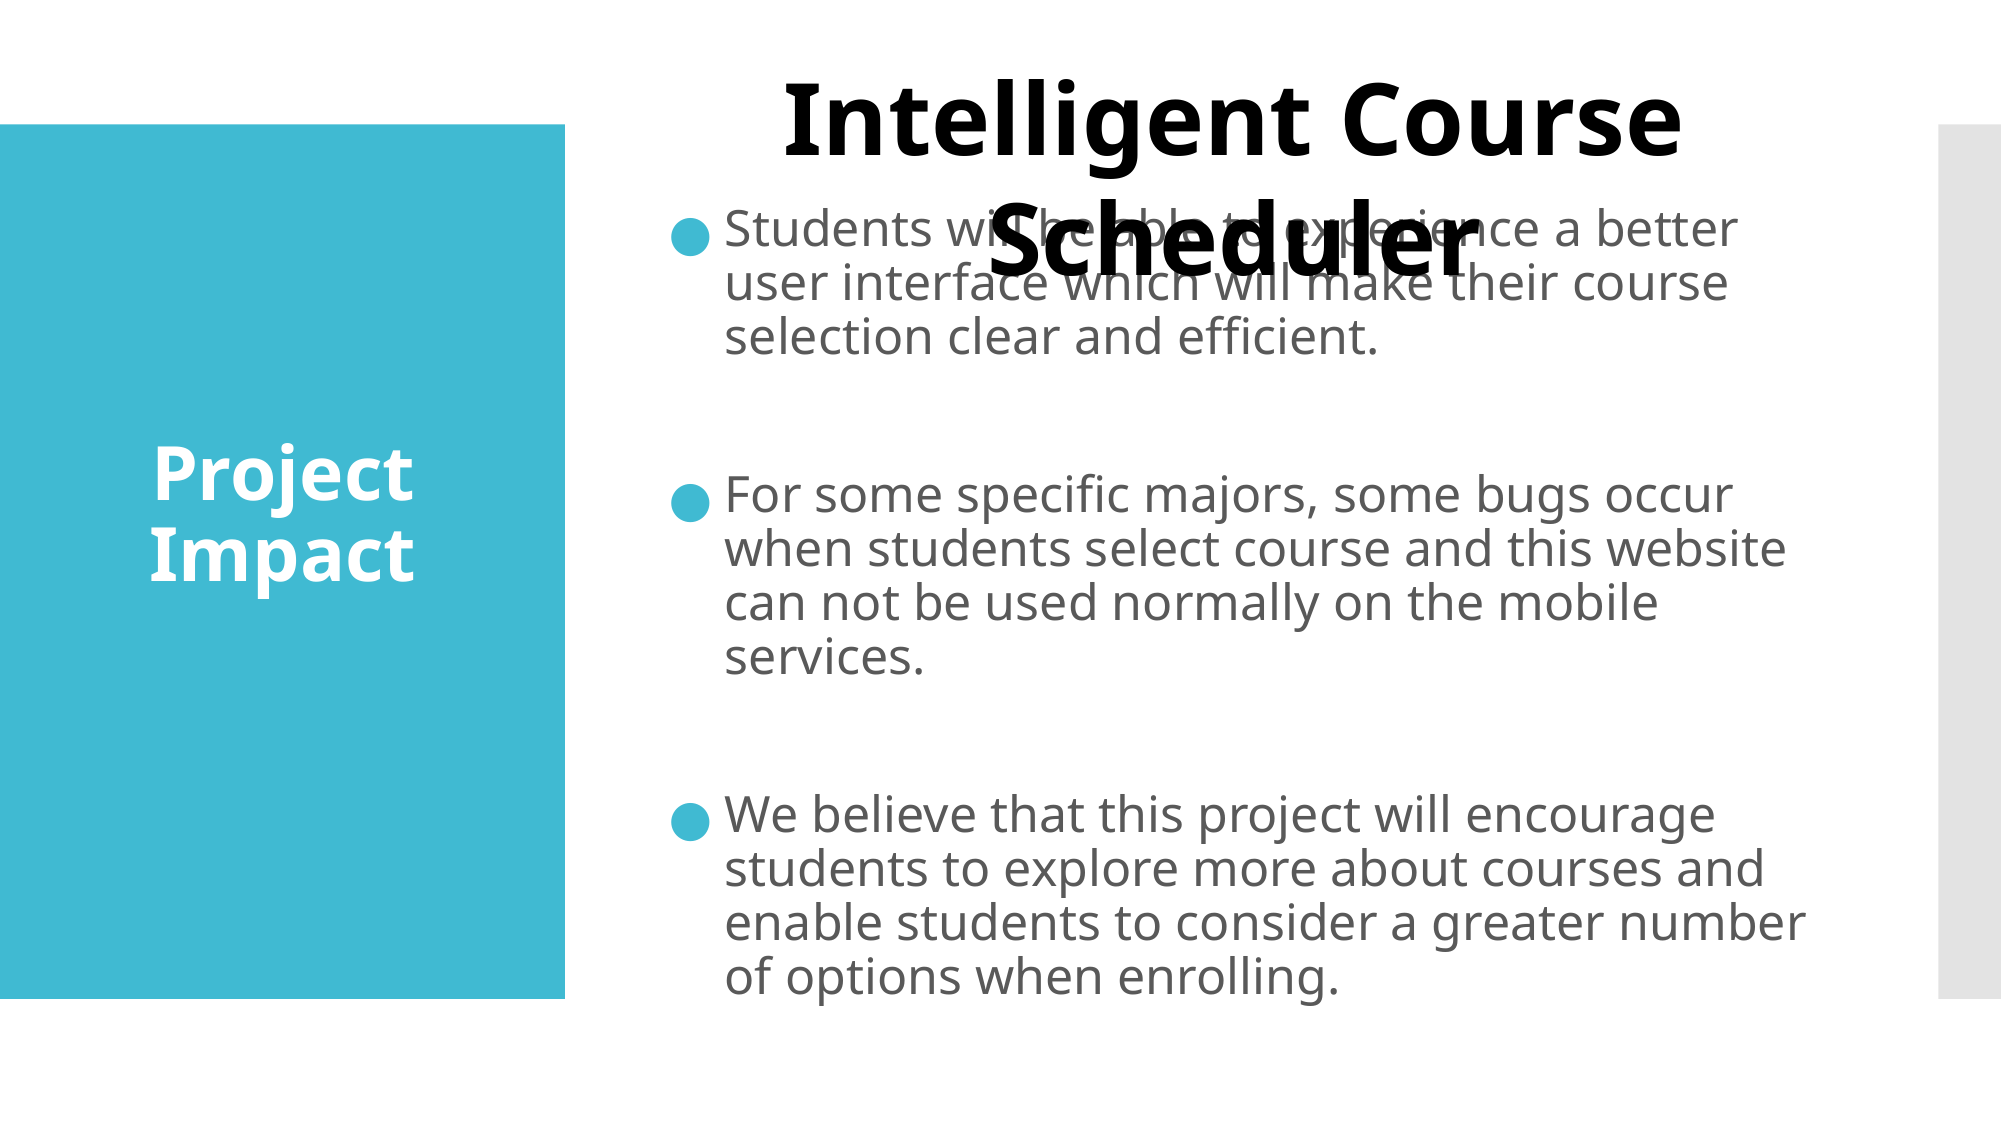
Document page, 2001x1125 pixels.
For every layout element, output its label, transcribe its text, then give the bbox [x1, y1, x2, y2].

text_box Intelligent Course Scheduler [518, 47, 1952, 185]
list Students will be able to experience a better user interface which will make their course selection clear and efficient. For some specific majors, some bugs occur when students select course and this website can not be used normally on the mobile services. We believe that this project will encourage students to explore more about courses and enable students to consider a greater number of options when enrolling. [634, 185, 1835, 1025]
title Project Impact [41, 184, 525, 940]
